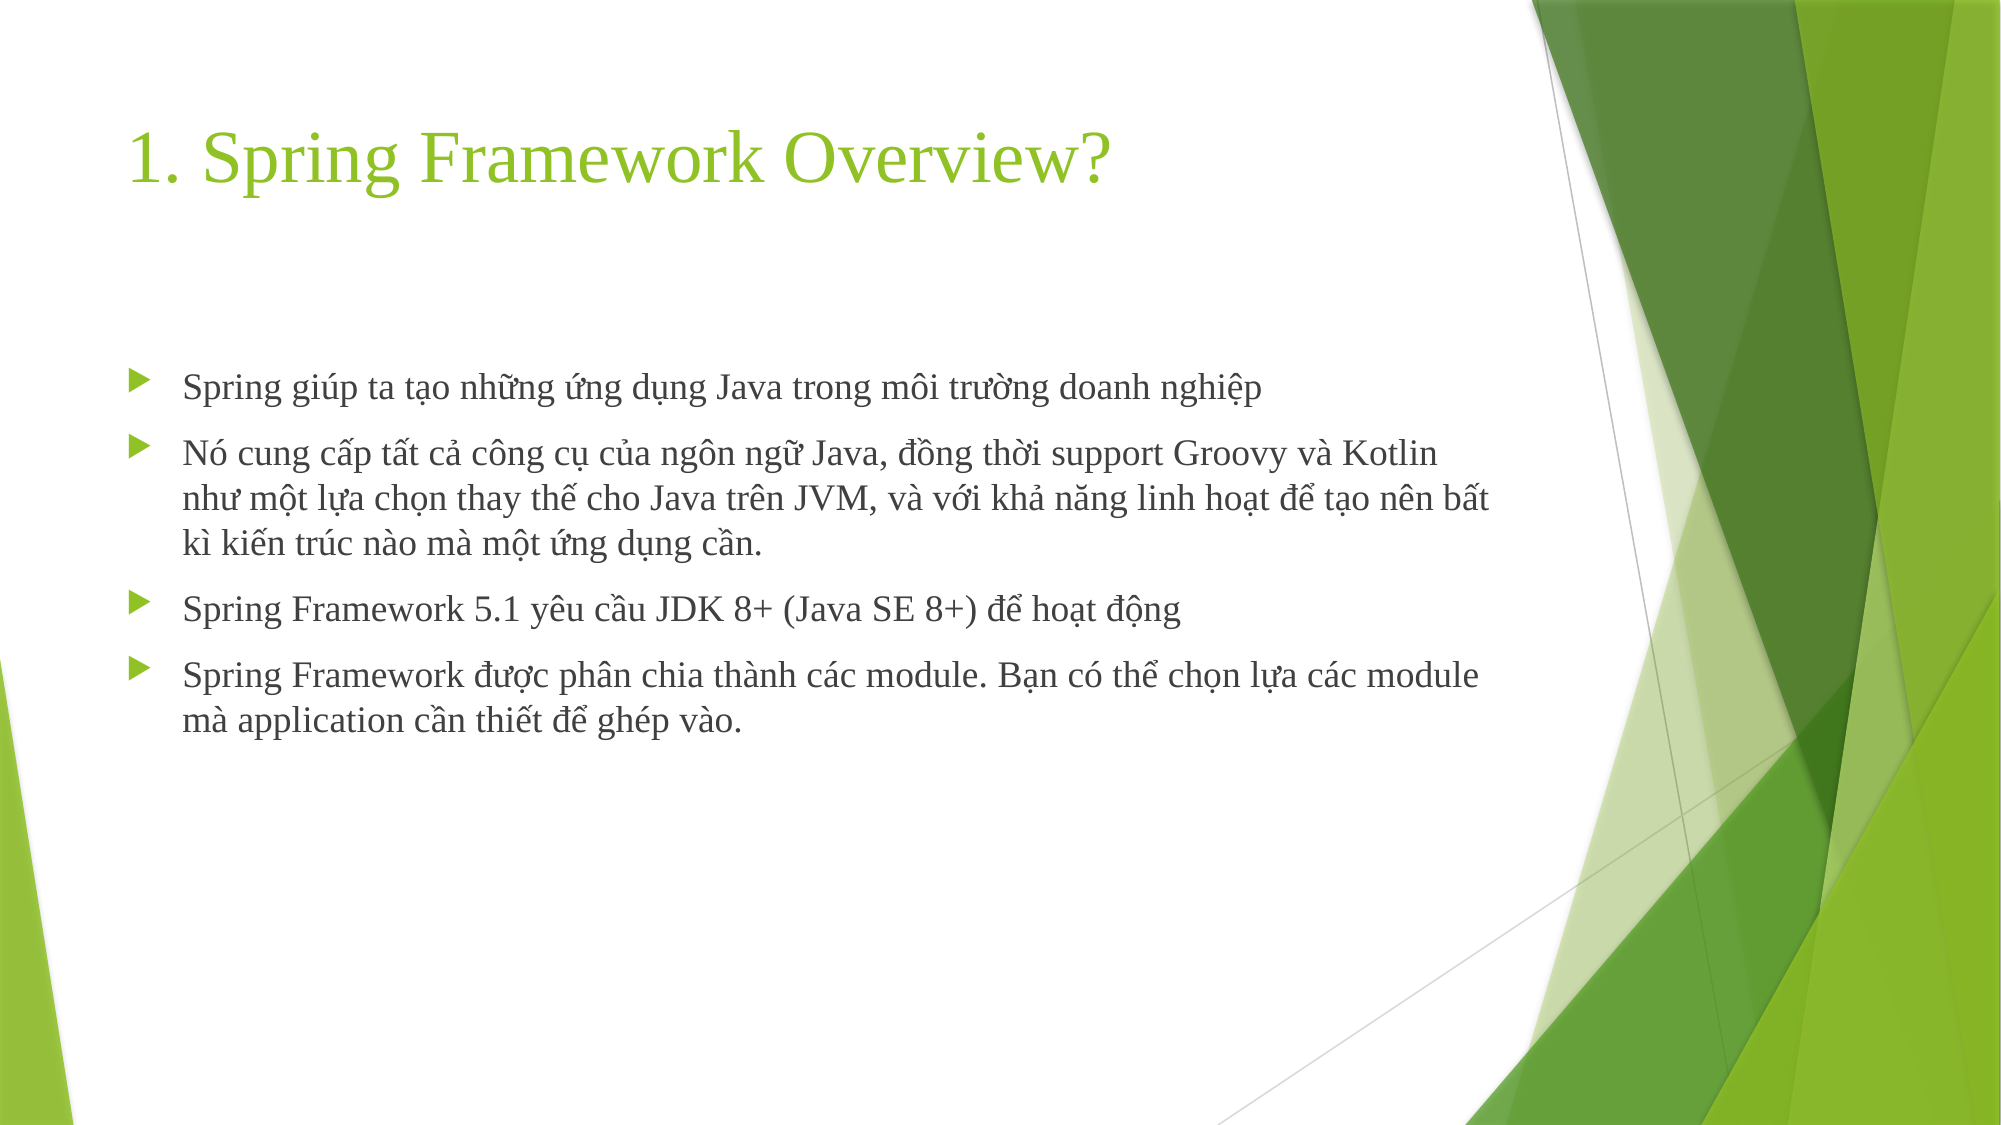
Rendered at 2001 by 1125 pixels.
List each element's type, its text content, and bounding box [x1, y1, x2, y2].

title 1. Spring Framework Overview? [111, 99, 1522, 317]
list Spring giúp ta tạo những ứng dụng Java trong môi trường doanh nghiệp Nó cung cấp tất cả công cụ của ngôn ngữ Java, đồng thời support Groovy và Kotlin như một lựa chọn thay thế cho Java trên JVM, và với khả năng linh hoạt để tạo nên bất kì kiến trúc nào mà một ứng dụng cần. Spring Framework 5.1 yêu cầu JDK 8+ (Java SE 8+) để hoạt động Spring Framework được phân chia thành các module. Bạn có thể chọn lựa các module mà application cần thiết để ghép vào. [111, 354, 1522, 992]
